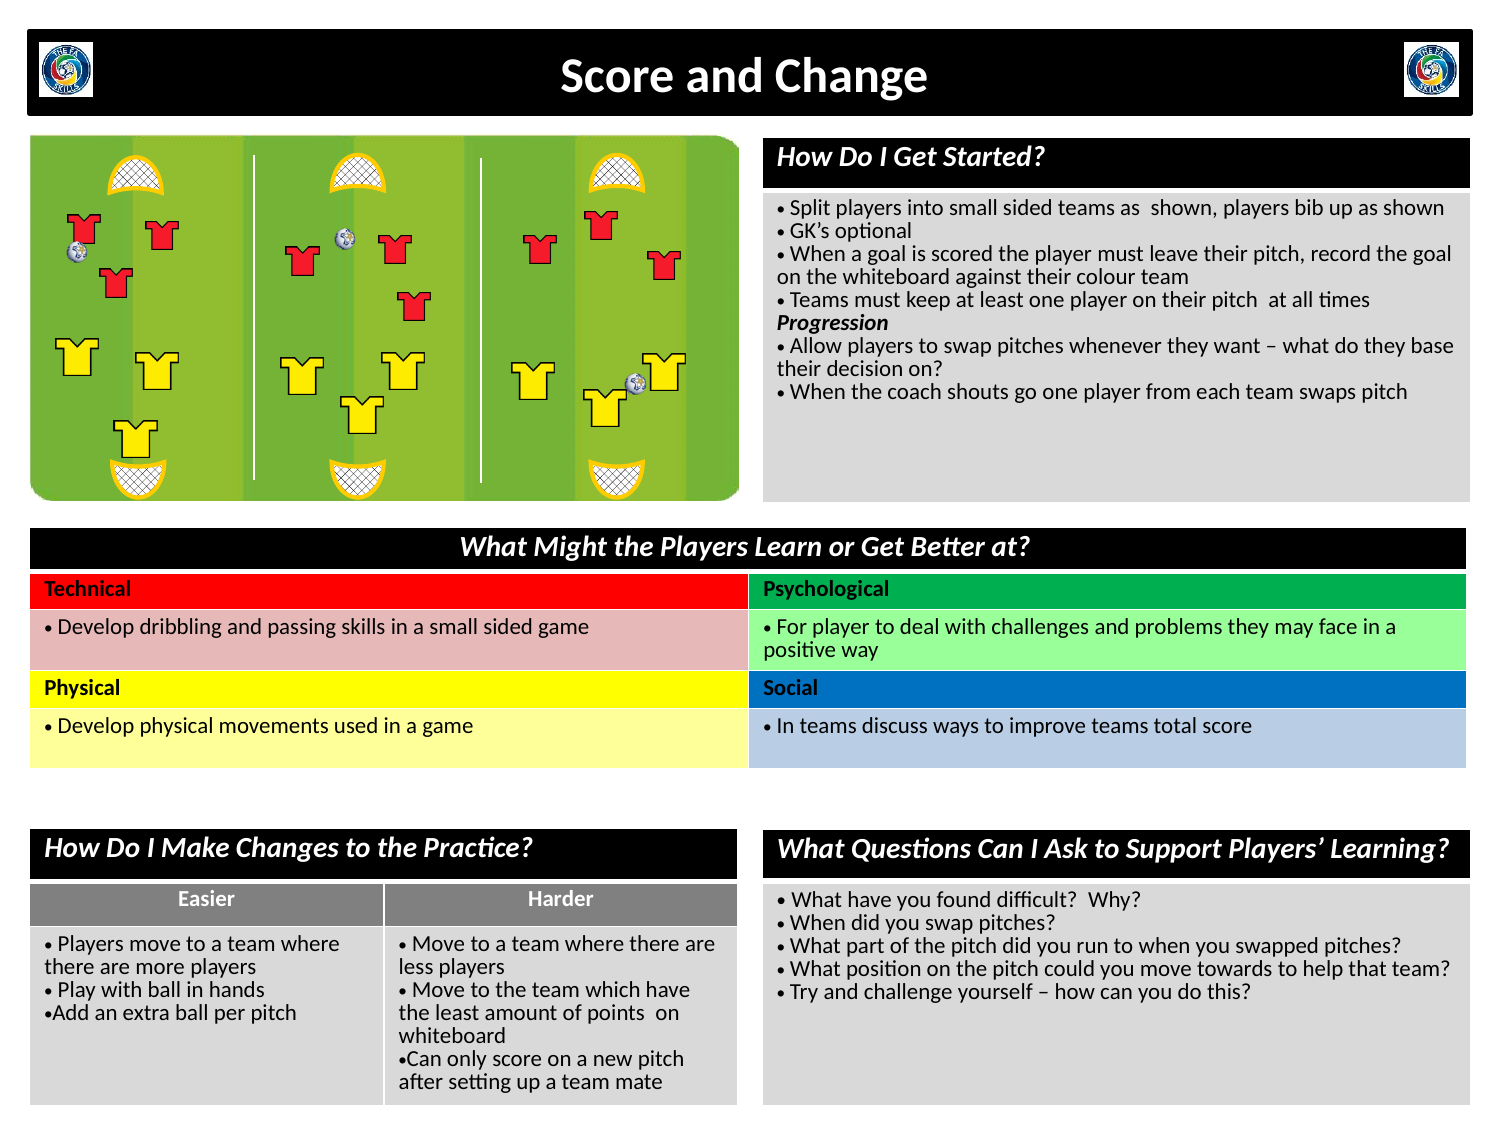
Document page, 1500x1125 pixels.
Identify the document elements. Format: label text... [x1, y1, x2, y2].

table_cell Move to a team where there are less players Move to the team which have the least amount of points on whiteboard Can only score on a new pitch after setting up a team mate [385, 927, 737, 1105]
table_header How Do I Get Started? [763, 138, 1470, 188]
table_cell In teams discuss ways to improve teams total score [749, 709, 1466, 768]
title Score and Change [29, 30, 1471, 114]
table_cell For player to deal with challenges and problems they may face in a positive way [749, 610, 1466, 670]
table_header What Might the Players Learn or Get Better at? [30, 528, 1466, 569]
table_cell Social [749, 671, 1466, 708]
table_cell Psychological [749, 574, 1466, 609]
table_header How Do I Make Changes to the Practice? [30, 829, 737, 879]
table_cell Harder [385, 884, 737, 926]
table_header What Questions Can I Ask to Support Players’ Learning? [763, 830, 1470, 878]
table_cell Physical [30, 671, 748, 708]
table_cell Develop dribbling and passing skills in a small sided game [30, 610, 748, 670]
picture [38, 42, 94, 97]
table_cell Develop physical movements used in a game [30, 709, 748, 768]
table_cell Technical [30, 574, 748, 609]
picture [1404, 42, 1459, 97]
table_cell Players move to a team where there are more players Play with ball in hands Add an extra ball per pitch [30, 927, 383, 1105]
table_cell Split players into small sided teams as shown, players bib up as shown GK’s optional When a goal is scored the player must leave their pitch, record the goal on the whiteboard against their colour team Teams must keep at least one player on their pitch at all times Progression Allow players to swap pitches whenever they want – what do they base their decision on? When the coach shouts go one player from each team swaps pitch [763, 193, 1470, 502]
table_cell What have you found difficult? Why? When did you swap pitches? What part of the pitch did you run to when you swapped pitches? What position on the pitch could you move towards to help that team? Try and challenge yourself – how can you do this? [763, 884, 1470, 1105]
picture [29, 134, 739, 501]
table_cell Easier [30, 884, 383, 926]
